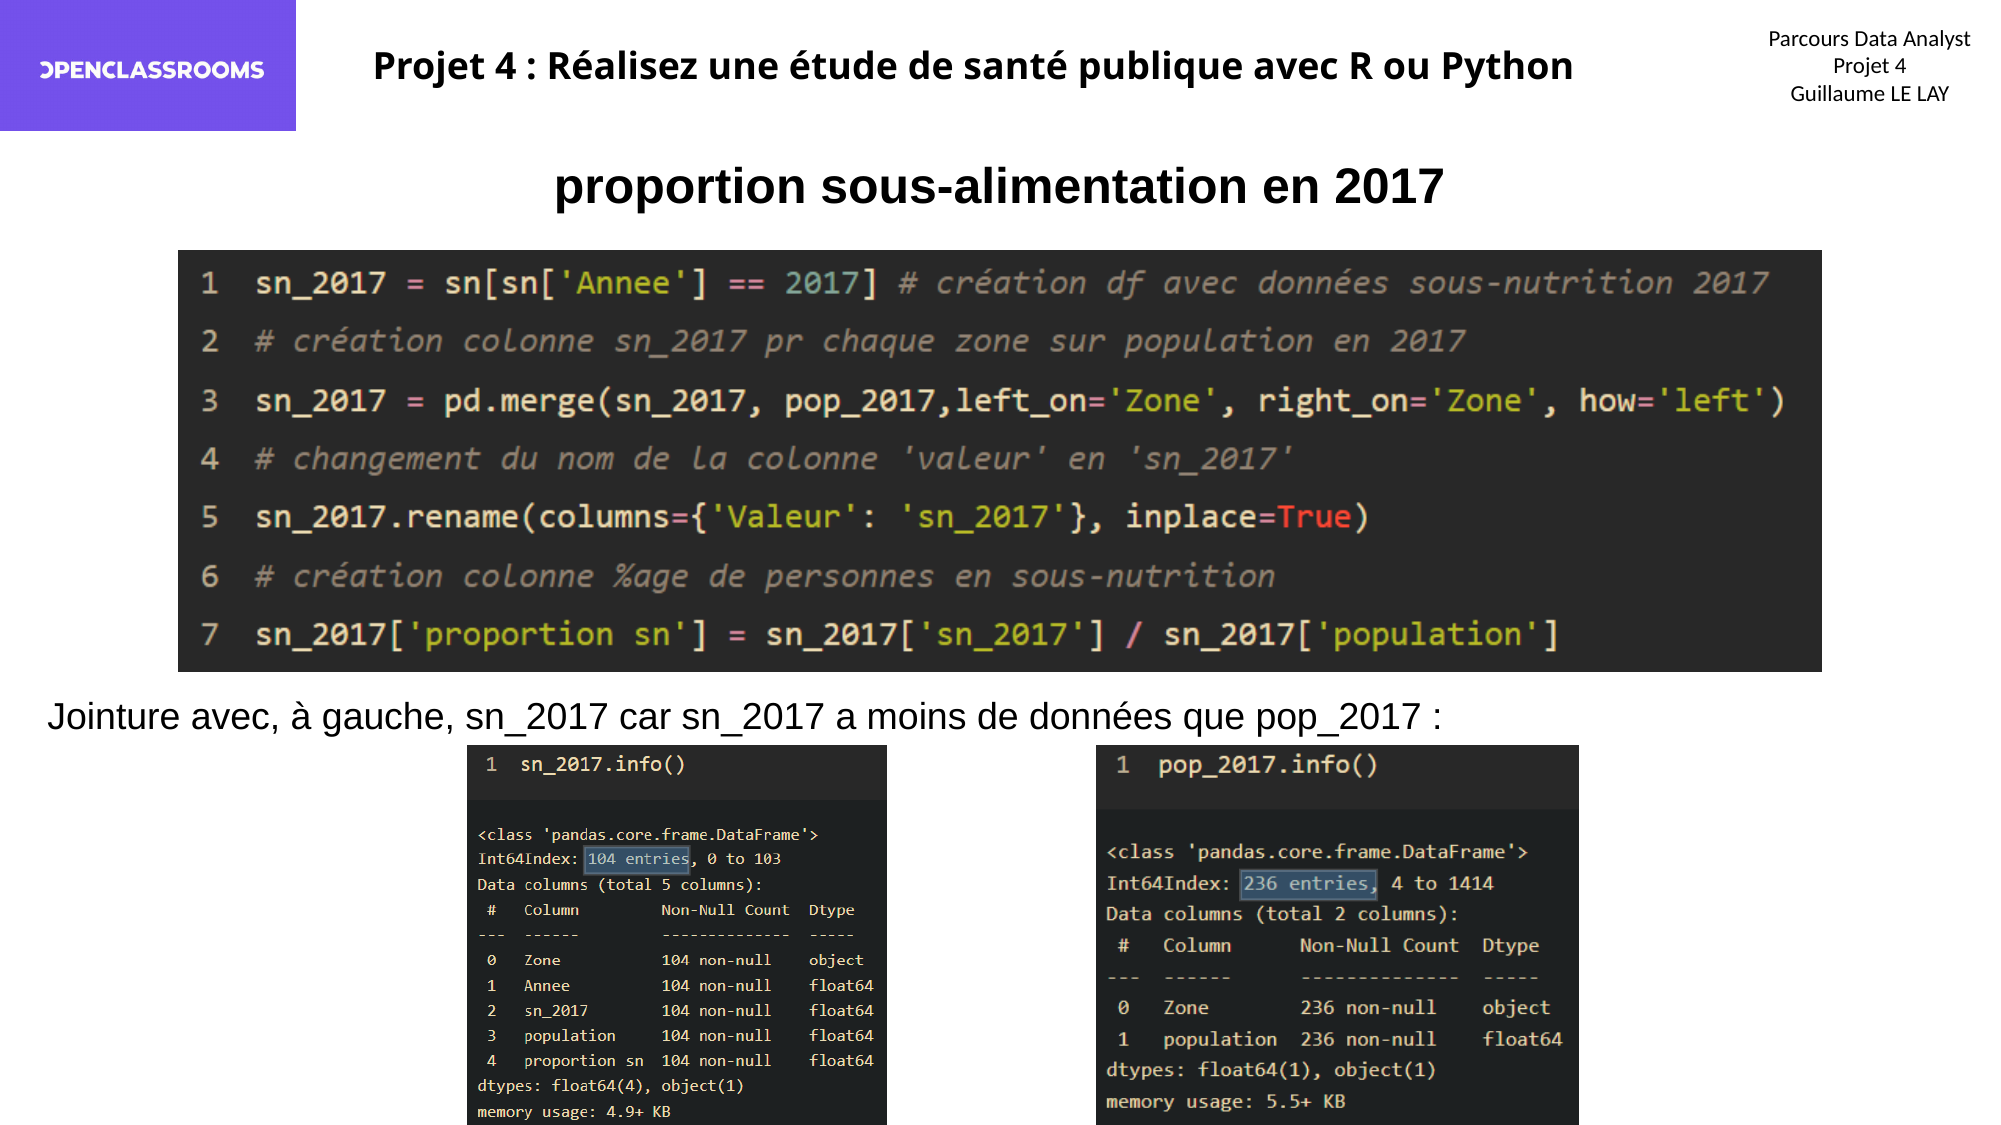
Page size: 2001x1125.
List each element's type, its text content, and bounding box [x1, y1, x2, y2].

text_box Parcours Data Analyst Projet 4 Guillaume LE LAY [1750, 15, 1990, 114]
text_box Jointure avec, à gauche, sn_2017 car sn_2017 a moins de données que pop_2017 : [32, 685, 1968, 745]
picture [1096, 745, 1579, 1125]
text_box proportion sous-alimentation en 2017 [32, 145, 1968, 221]
picture [0, 0, 296, 131]
picture [467, 745, 887, 1125]
text_box Projet 4 : Réalisez une étude de santé publique avec R ou Python [357, 34, 1689, 95]
picture [178, 250, 1822, 672]
